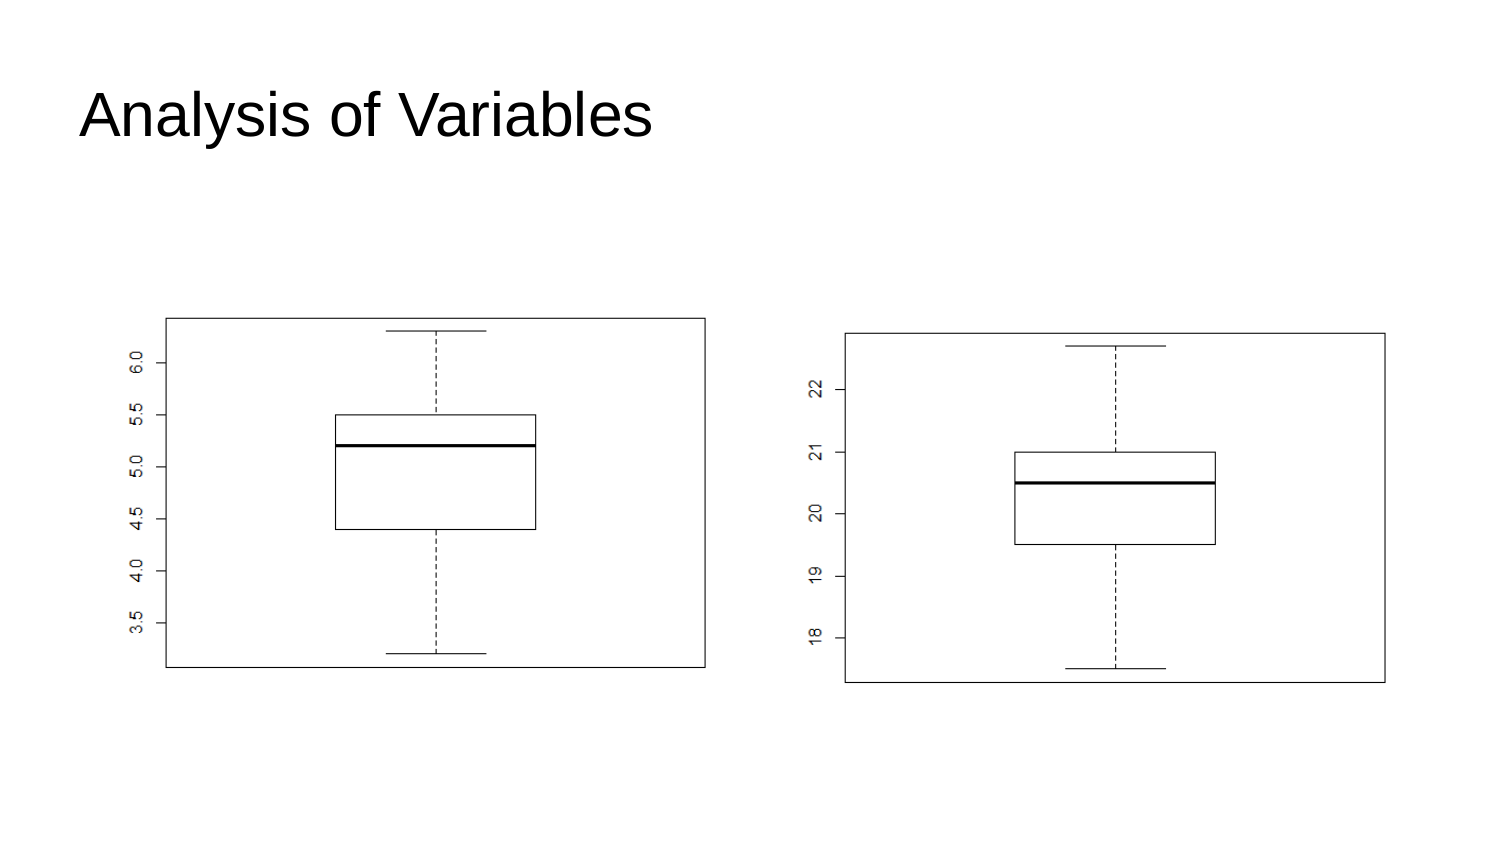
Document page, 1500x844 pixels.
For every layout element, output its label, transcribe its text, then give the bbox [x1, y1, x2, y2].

picture [83, 304, 749, 702]
picture [762, 319, 1428, 717]
title Analysis of Variables [64, 59, 1436, 224]
